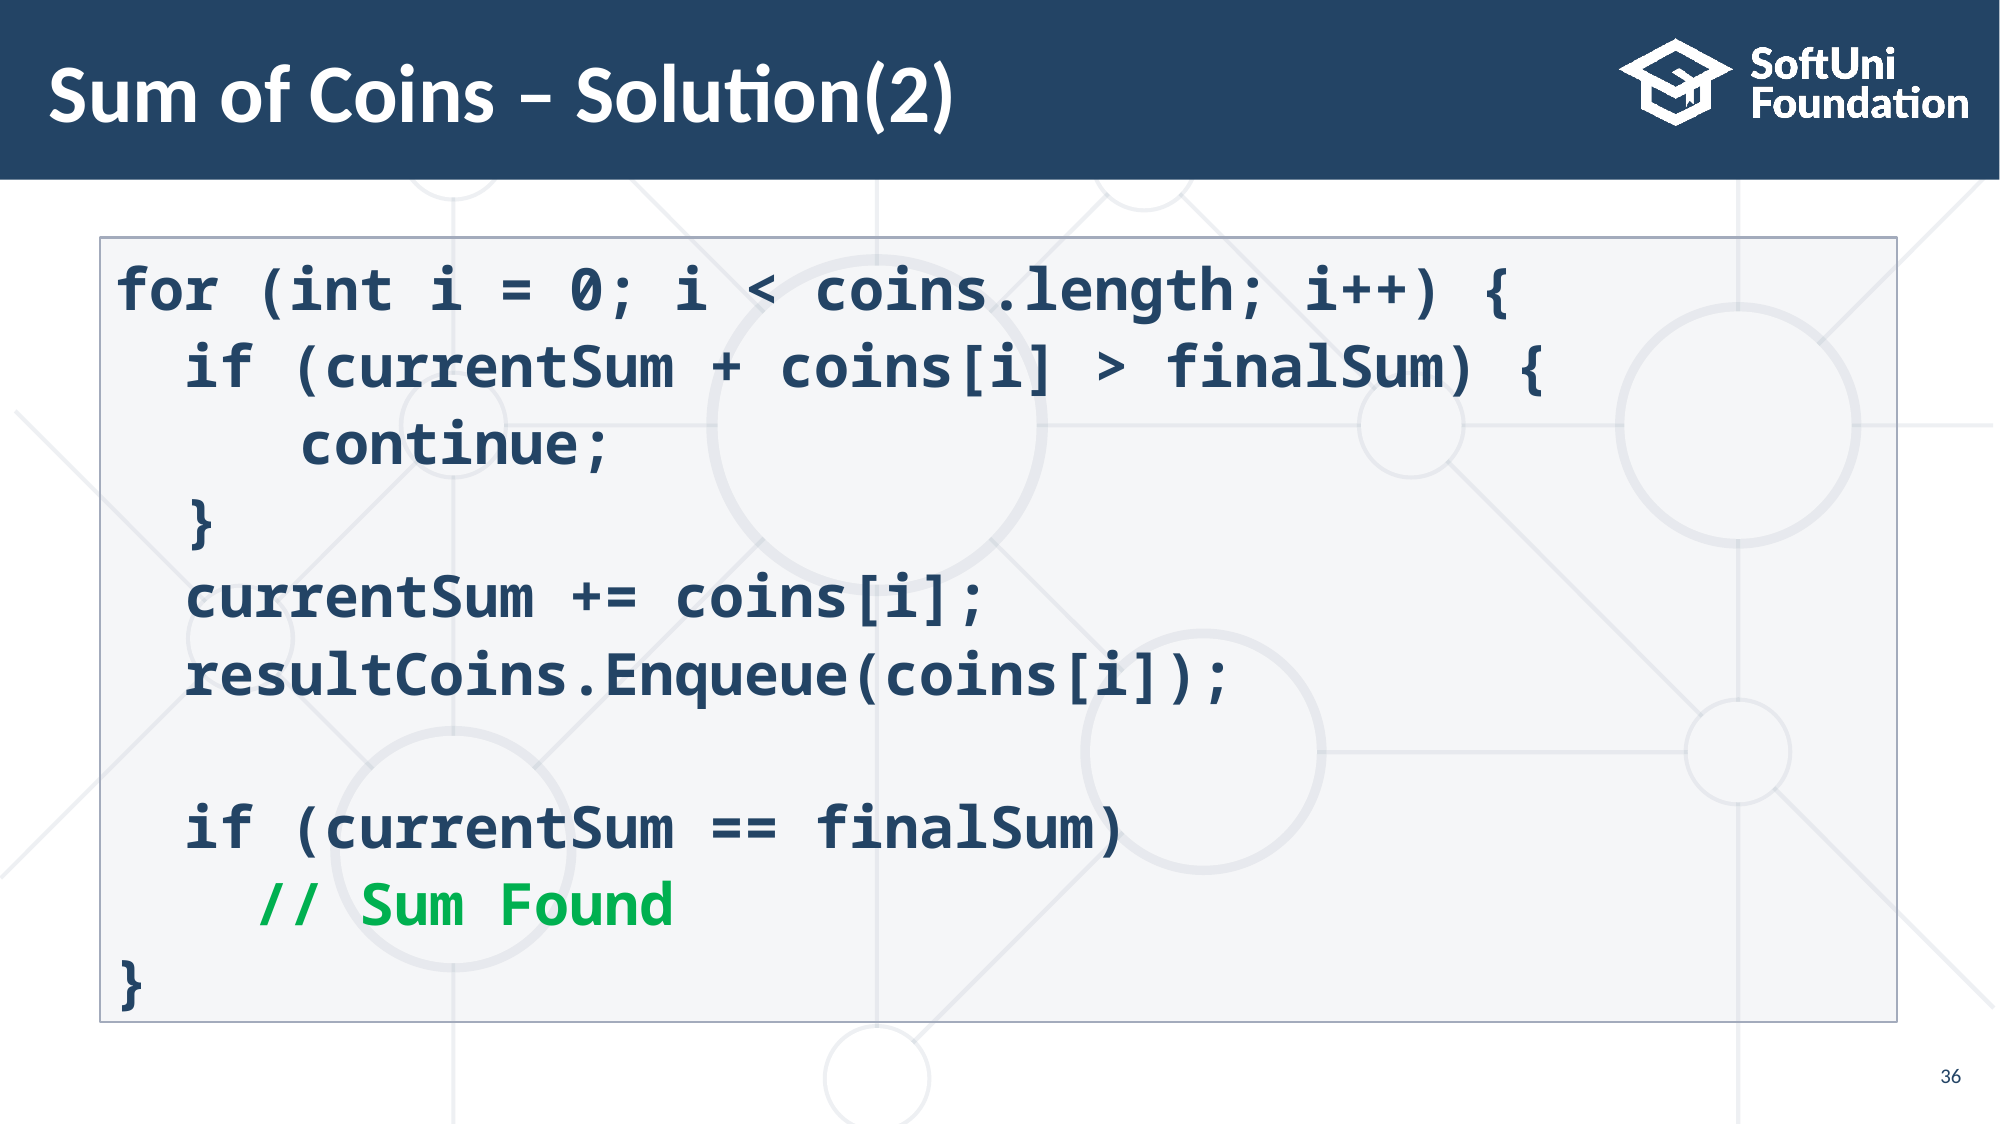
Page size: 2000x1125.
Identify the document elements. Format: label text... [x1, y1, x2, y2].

slide_number 36 [1896, 1049, 1968, 1101]
picture [1618, 38, 1968, 126]
text_box for (int i = 0; i < coins.length; i++) { if (currentSum + coins[i] > finalSum) { continue; } currentSum += coins[i]; resultCoins.Enqueue(coins[i]); if (currentSum == finalSum) // Sum Found } [99, 237, 1897, 1022]
title Sum of Coins – Solution(2) [31, 16, 1591, 162]
